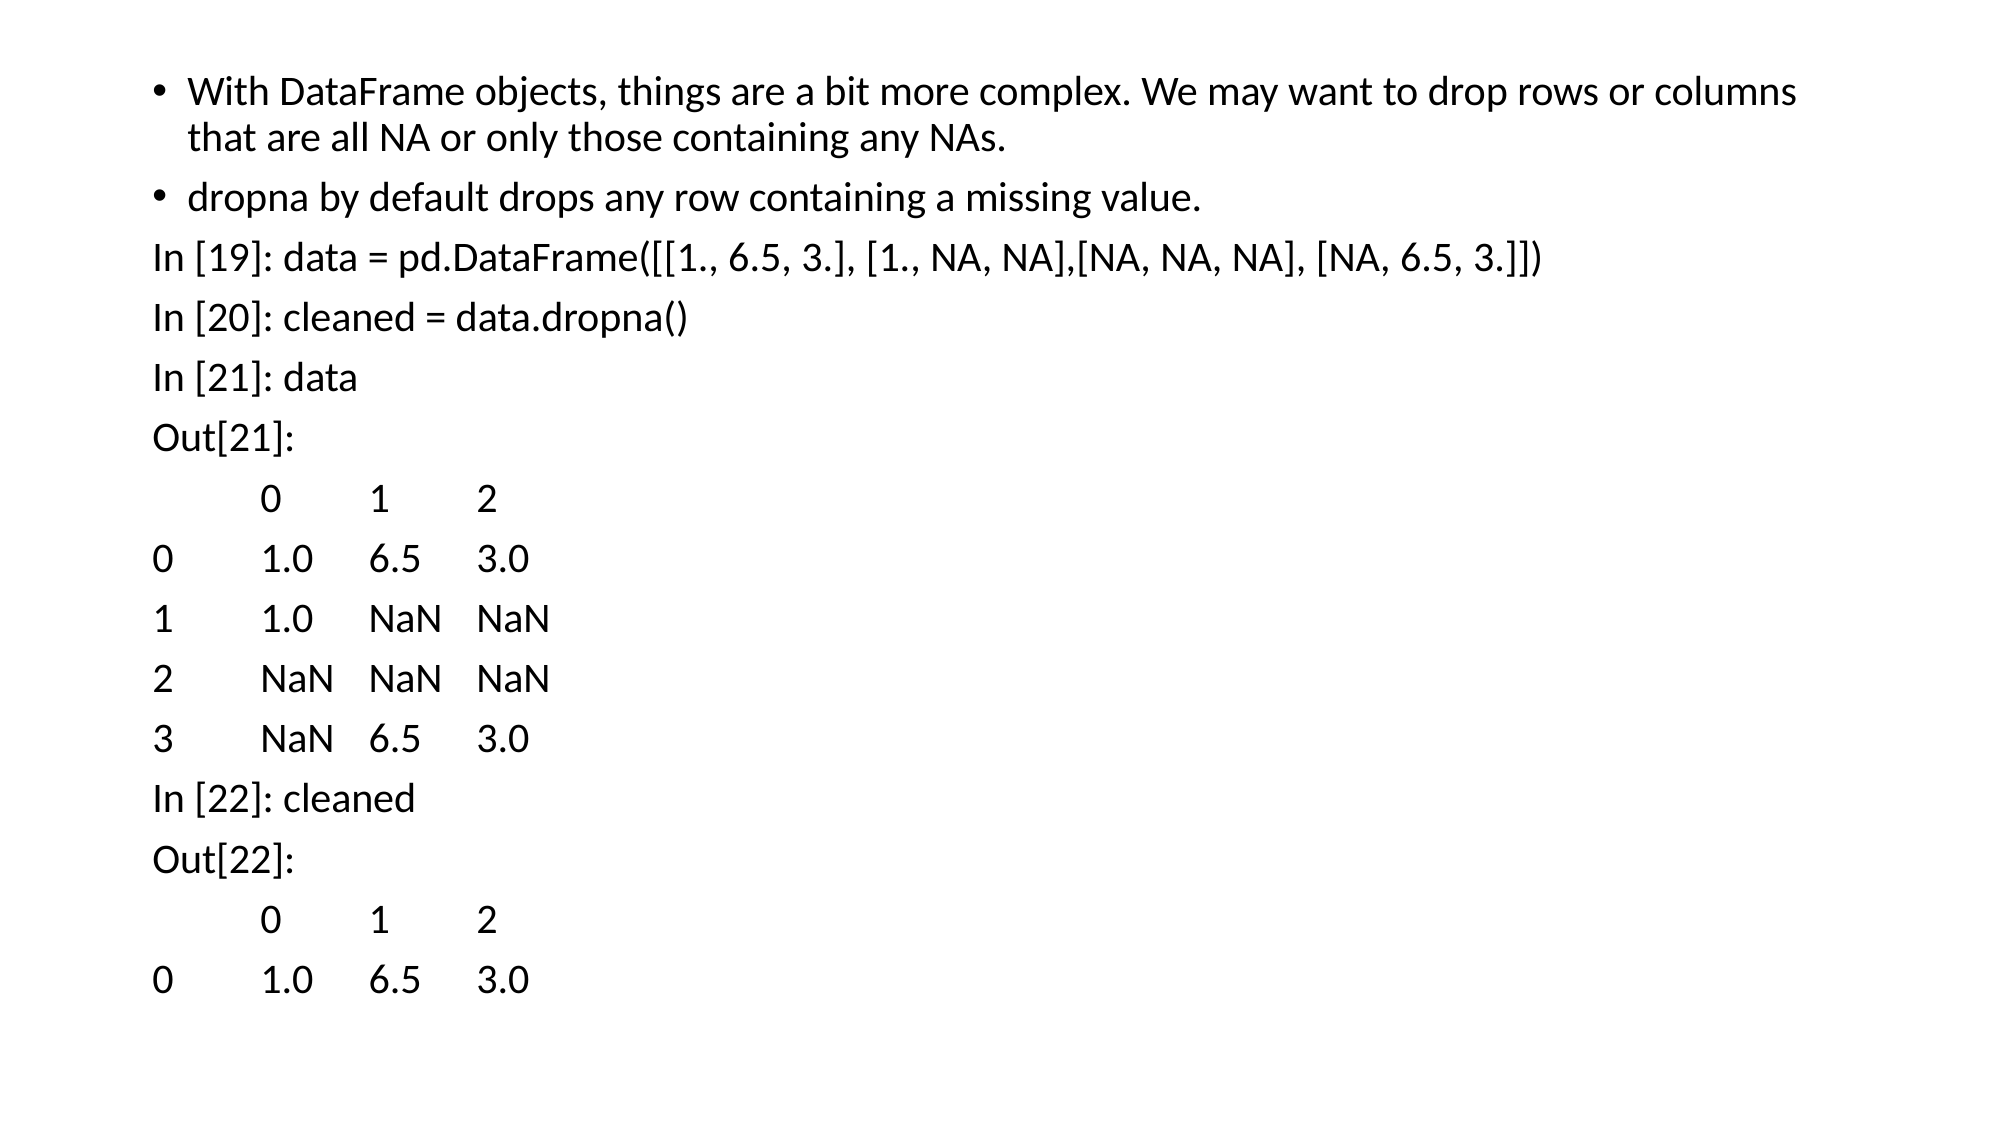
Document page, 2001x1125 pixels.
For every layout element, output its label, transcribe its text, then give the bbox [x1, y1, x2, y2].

list With DataFrame objects, things are a bit more complex. We may want to drop rows or columns that are all NA or only those containing any NAs. dropna by default drops any row containing a missing value. In [19]: data = pd.DataFrame([[1., 6.5, 3.], [1., NA, NA],[NA, NA, NA], [NA, 6.5, 3.]]) In [20]: cleaned = data.dropna() In [21]: data Out[21]: 0 1 2 0 1.0 6.5 3.0 1 1.0 NaN NaN 2 NaN NaN NaN 3 NaN 6.5 3.0 In [22]: cleaned Out[22]: 0 1 2 0 1.0 6.5 3.0 [137, 62, 1863, 1014]
